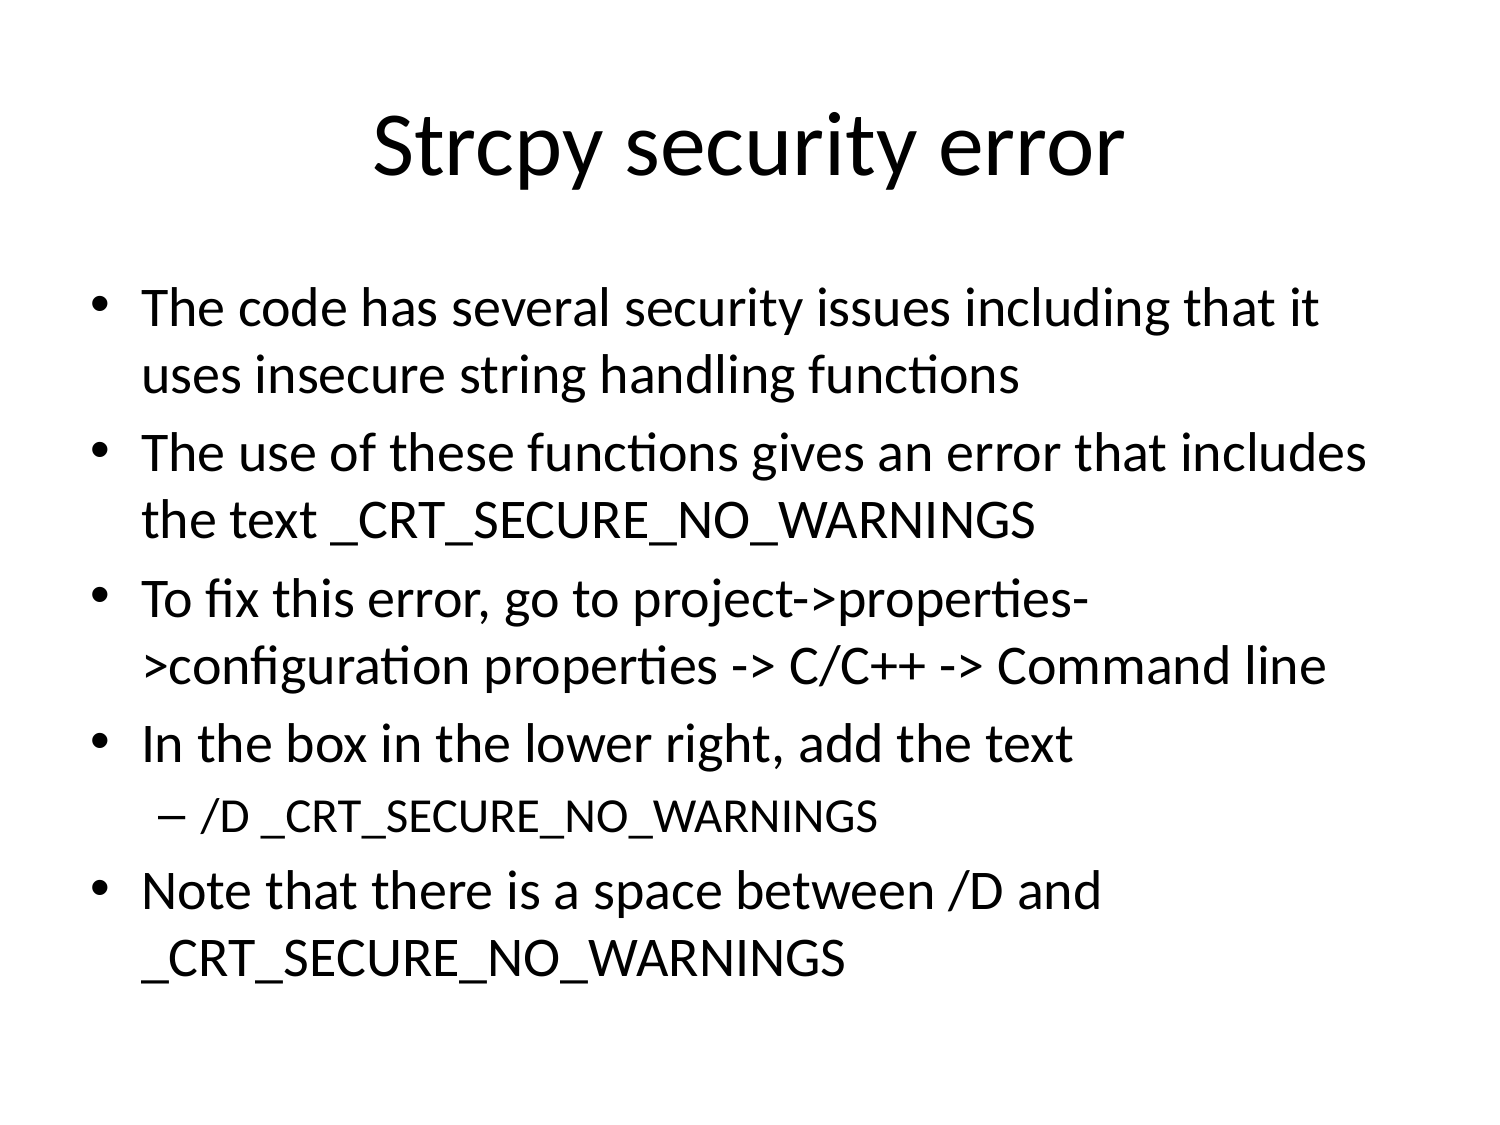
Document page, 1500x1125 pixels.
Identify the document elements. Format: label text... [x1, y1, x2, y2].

list The code has several security issues including that it uses insecure string handling functions The use of these functions gives an error that includes the text _CRT_SECURE_NO_WARNINGS To fix this error, go to project->properties->configuration properties -> C/C++ -> Command line In the box in the lower right, add the text /D _CRT_SECURE_NO_WARNINGS Note that there is a space between /D and _CRT_SECURE_NO_WARNINGS [75, 262, 1425, 1005]
title Strcpy security error [75, 45, 1425, 233]
